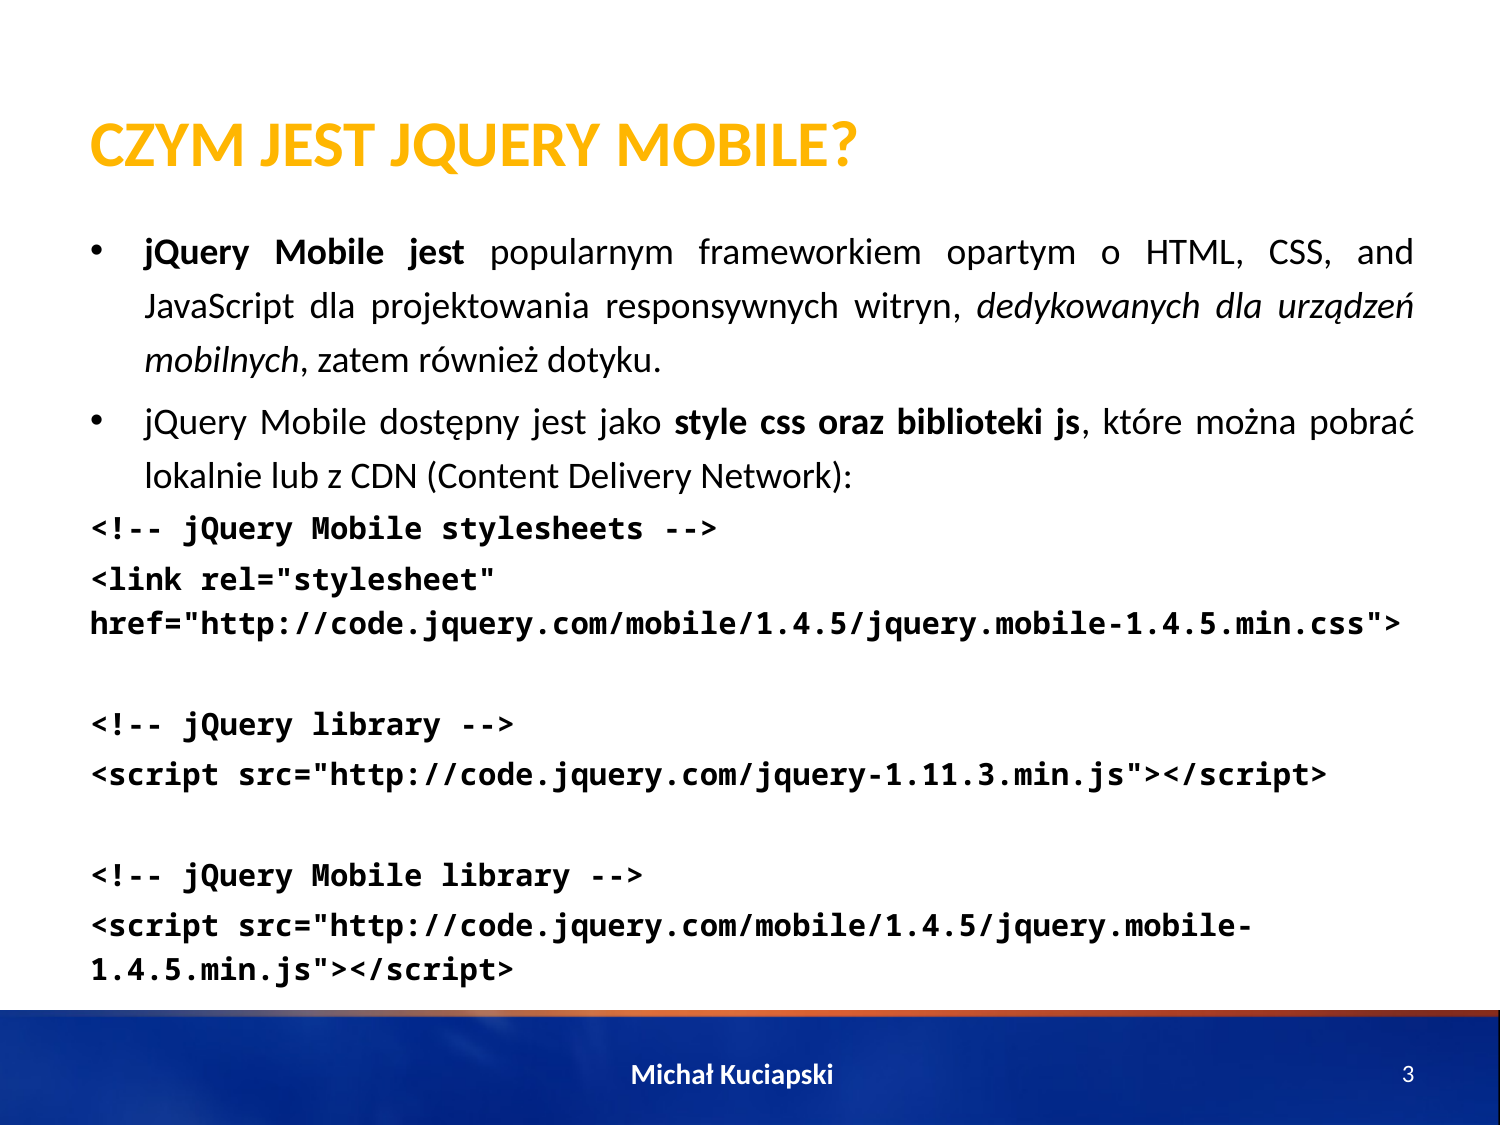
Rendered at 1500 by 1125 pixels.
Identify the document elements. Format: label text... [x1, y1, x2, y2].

slide_number 3 [1215, 1042, 1430, 1103]
title Czym jest jQuery Mobile? [75, 93, 1425, 188]
list jQuery Mobile jest popularnym frameworkiem opartym o HTML, CSS, and JavaScript dla projektowania responsywnych witryn, dedykowanych dla urządzeń mobilnych, zatem również dotyku. jQuery Mobile dostępny jest jako style css oraz biblioteki js, które można pobrać lokalnie lub z CDN (Content Delivery Network): <!-- jQuery Mobile stylesheets --> <link rel="stylesheet" href="http://code.jquery.com/mobile/1.4.5/jquery.mobile-1.4.5.min.css"> <!-- jQuery library --> <script src="http://code.jquery.com/jquery-1.11.3.min.js"></script> <!-- jQuery Mobile library --> <script src="http://code.jquery.com/mobile/1.4.5/jquery.mobile-1.4.5.min.js"></script> [75, 210, 1430, 1000]
picture [0, 1010, 1500, 1125]
footer Michał Kuciapski [281, 1042, 1184, 1103]
